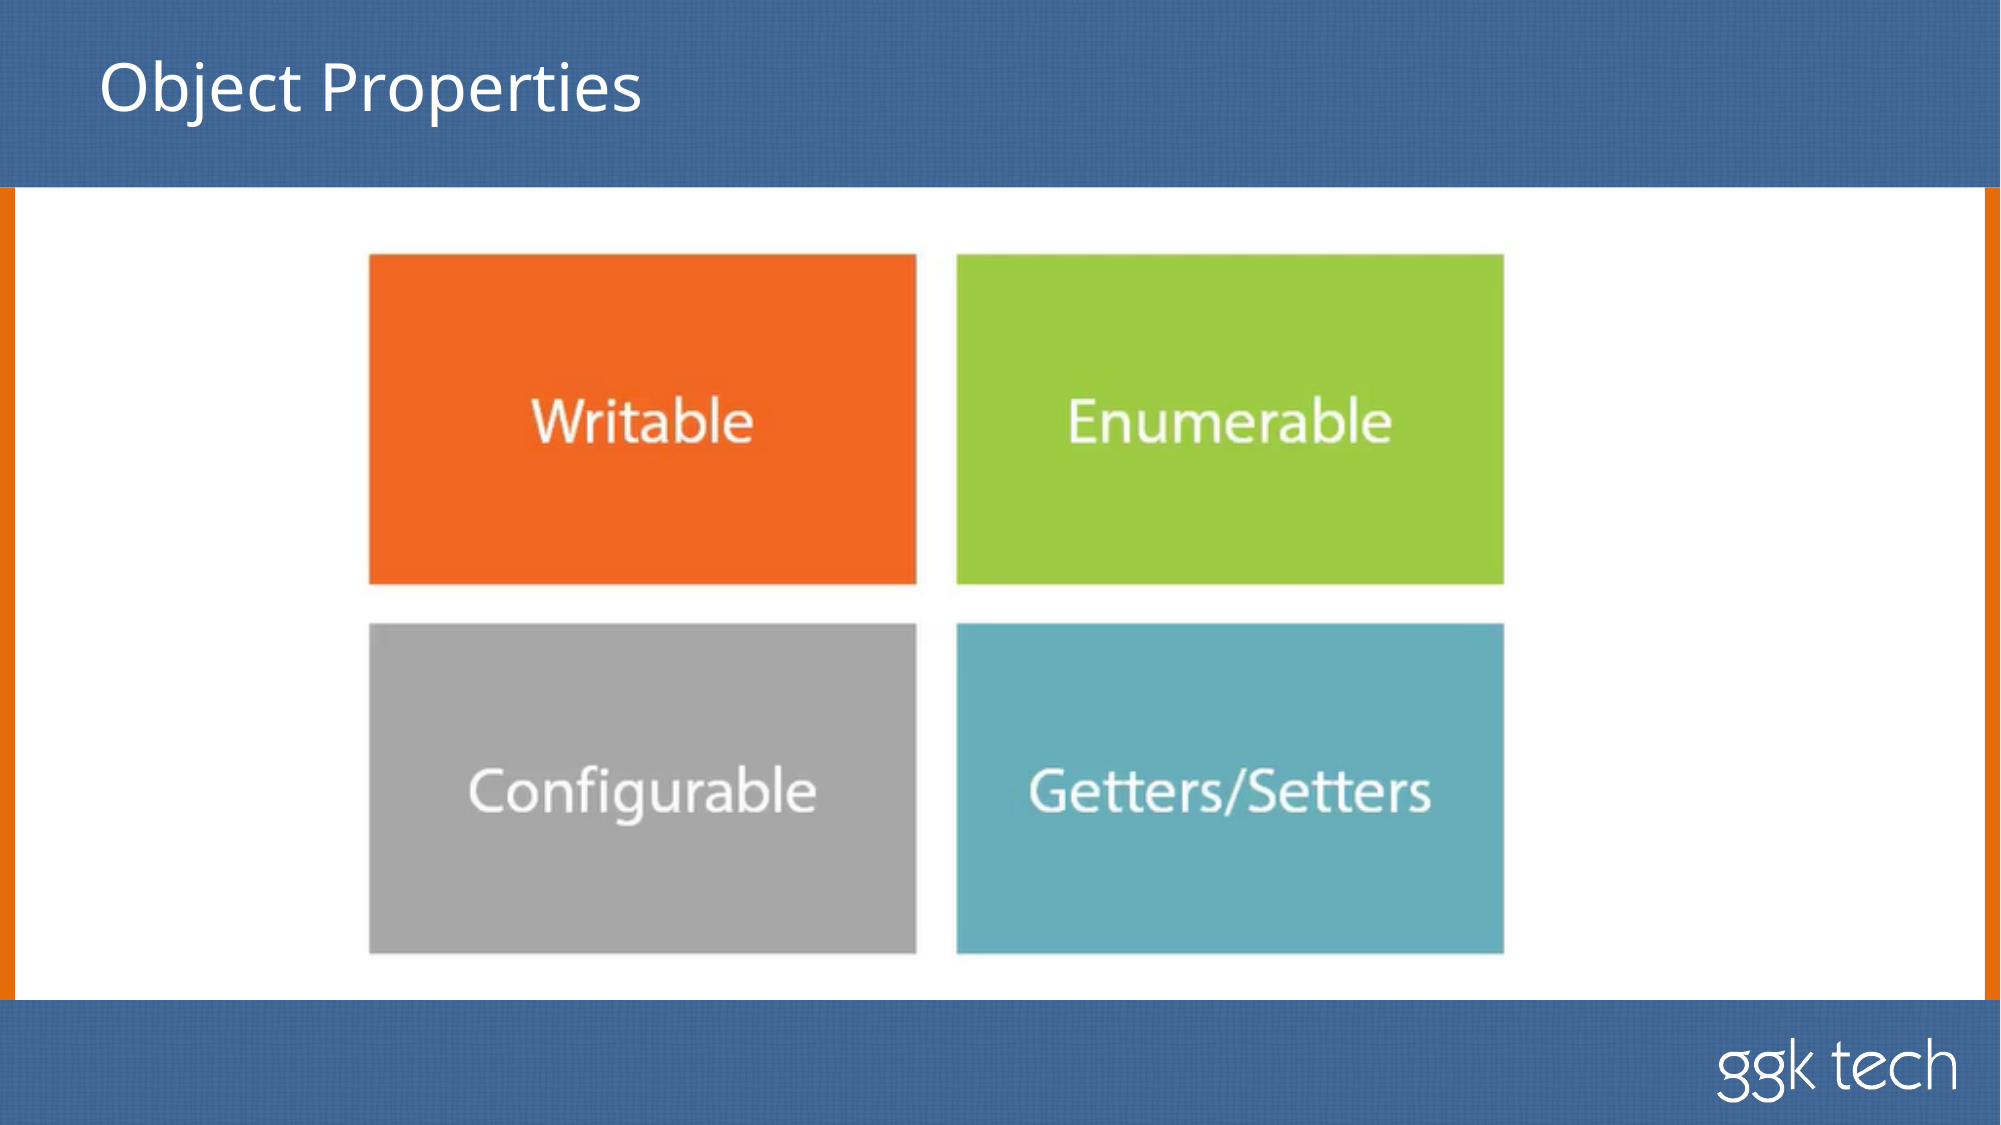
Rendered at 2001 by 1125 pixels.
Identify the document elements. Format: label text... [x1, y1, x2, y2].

picture [0, 0, 2001, 1125]
picture [349, 237, 1538, 977]
title Object Properties [83, 24, 1884, 145]
